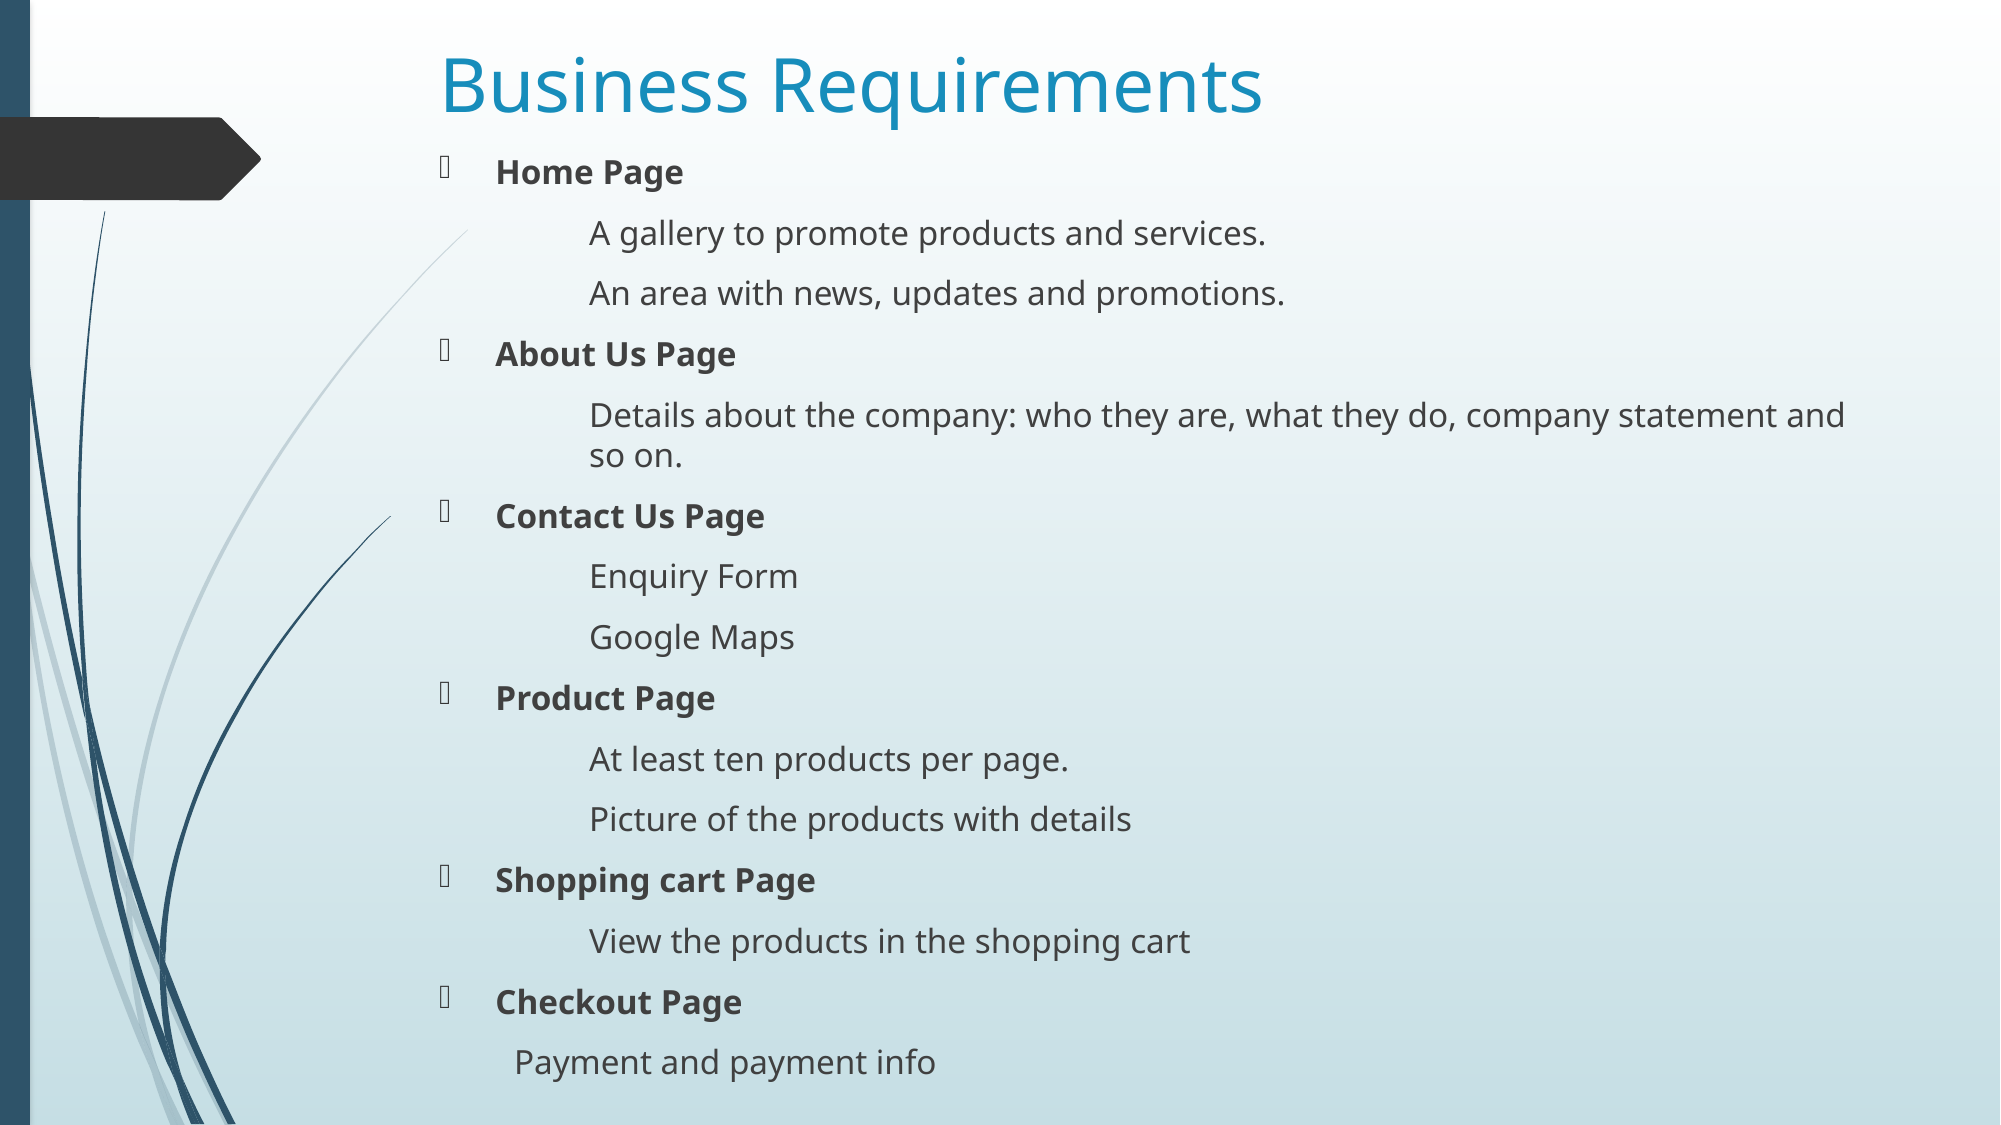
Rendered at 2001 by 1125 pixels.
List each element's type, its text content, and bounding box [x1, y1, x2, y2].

title Business Requirements [424, 29, 1887, 143]
list Home Page A gallery to promote products and services. An area with news, updates and promotions. About Us Page Details about the company: who they are, what they do, company statement and so on. Contact Us Page Enquiry Form Google Maps Product Page At least ten products per page. Picture of the products with details Shopping cart Page View the products in the shopping cart Checkout Page Payment and payment info [424, 143, 1887, 1096]
